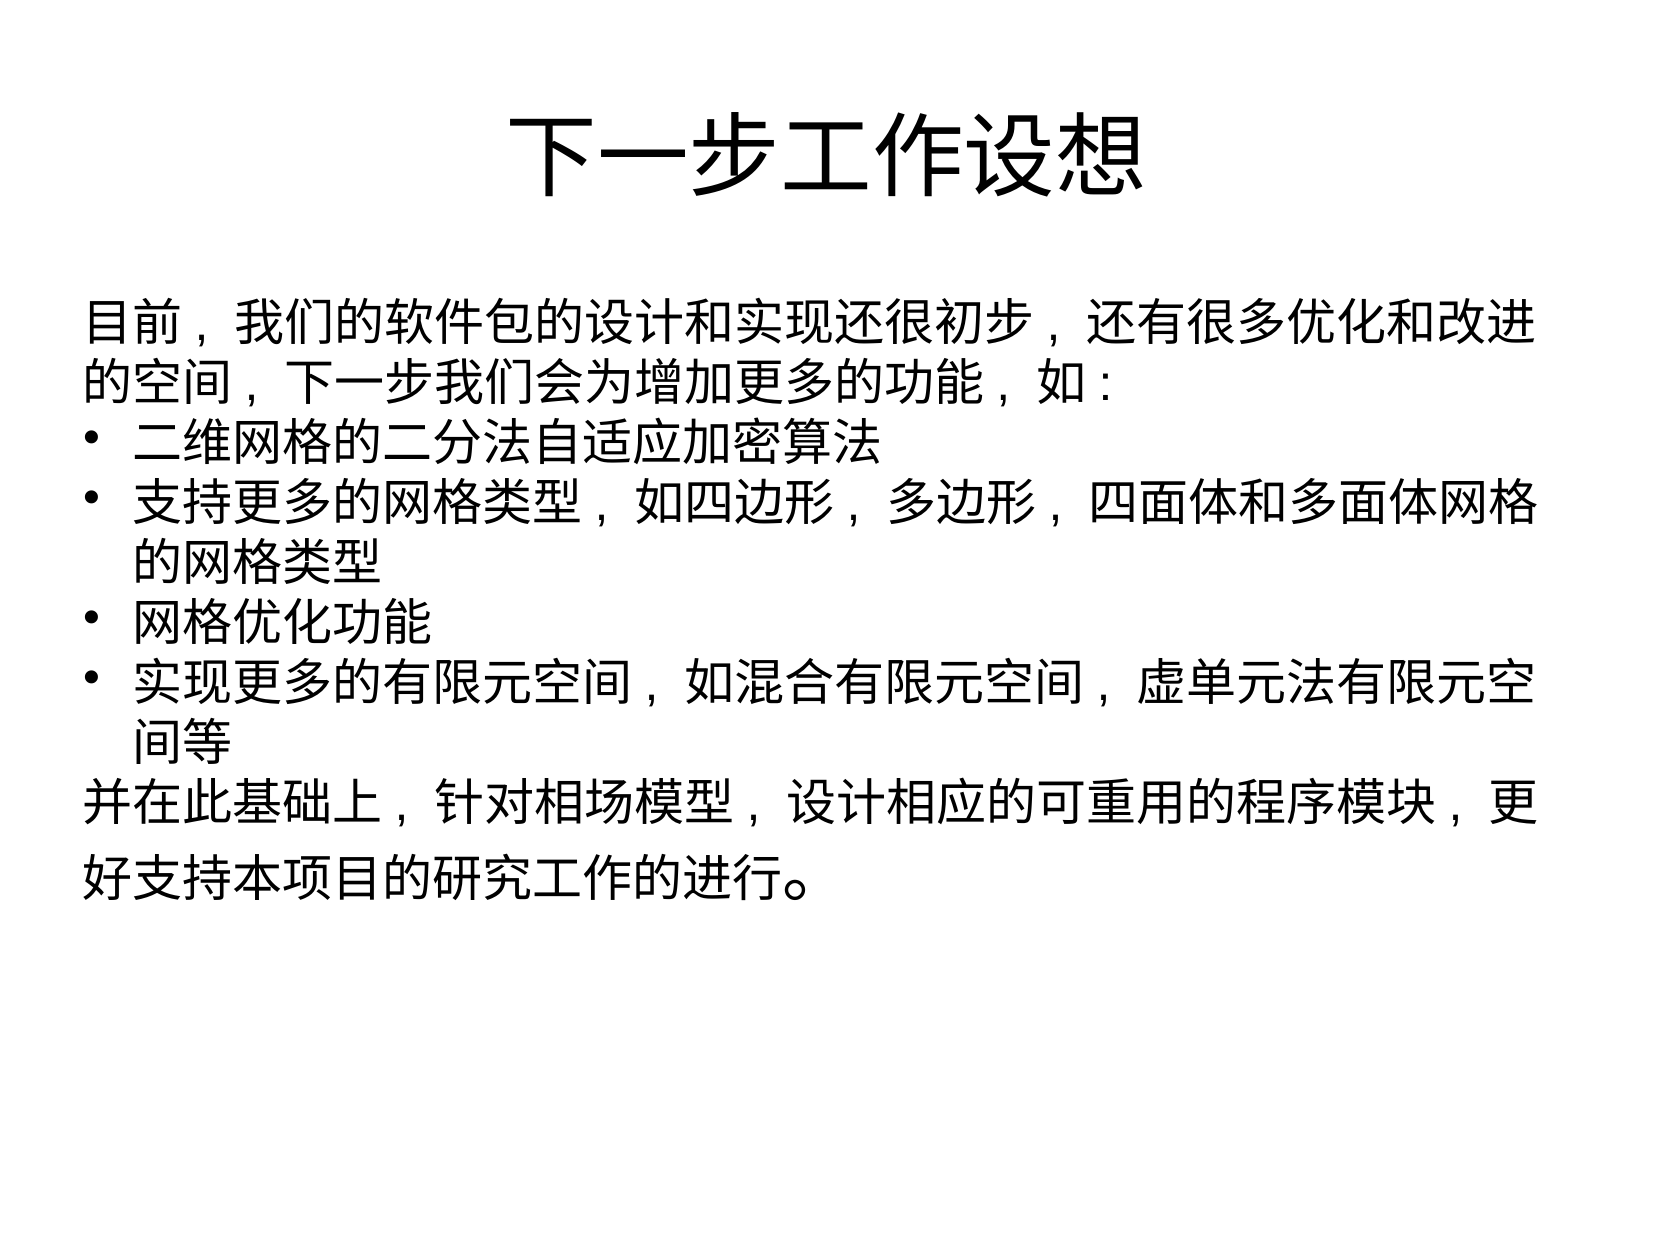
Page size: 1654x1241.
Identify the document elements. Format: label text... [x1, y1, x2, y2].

text_box 下一步工作设想 [82, 49, 1571, 256]
text_box 目前, 我们的软件包的设计和实现还很初步, 还有很多优化和改进的空间, 下一步我们会为增加更多的功能, 如: 二维网格的二分法自适应加密算法 支持更多的网格类型, 如四边形, 多边形, 四面体和多面体网格的网格类型 网格优化功能 实现更多的有限元空间, 如混合有限元空间, 虚单元法有限元空间等 并在此基础上, 针对相场模型, 设计相应的可重用的程序模块, 更好支持本项目的研究工作的进行。 [82, 290, 1571, 1009]
